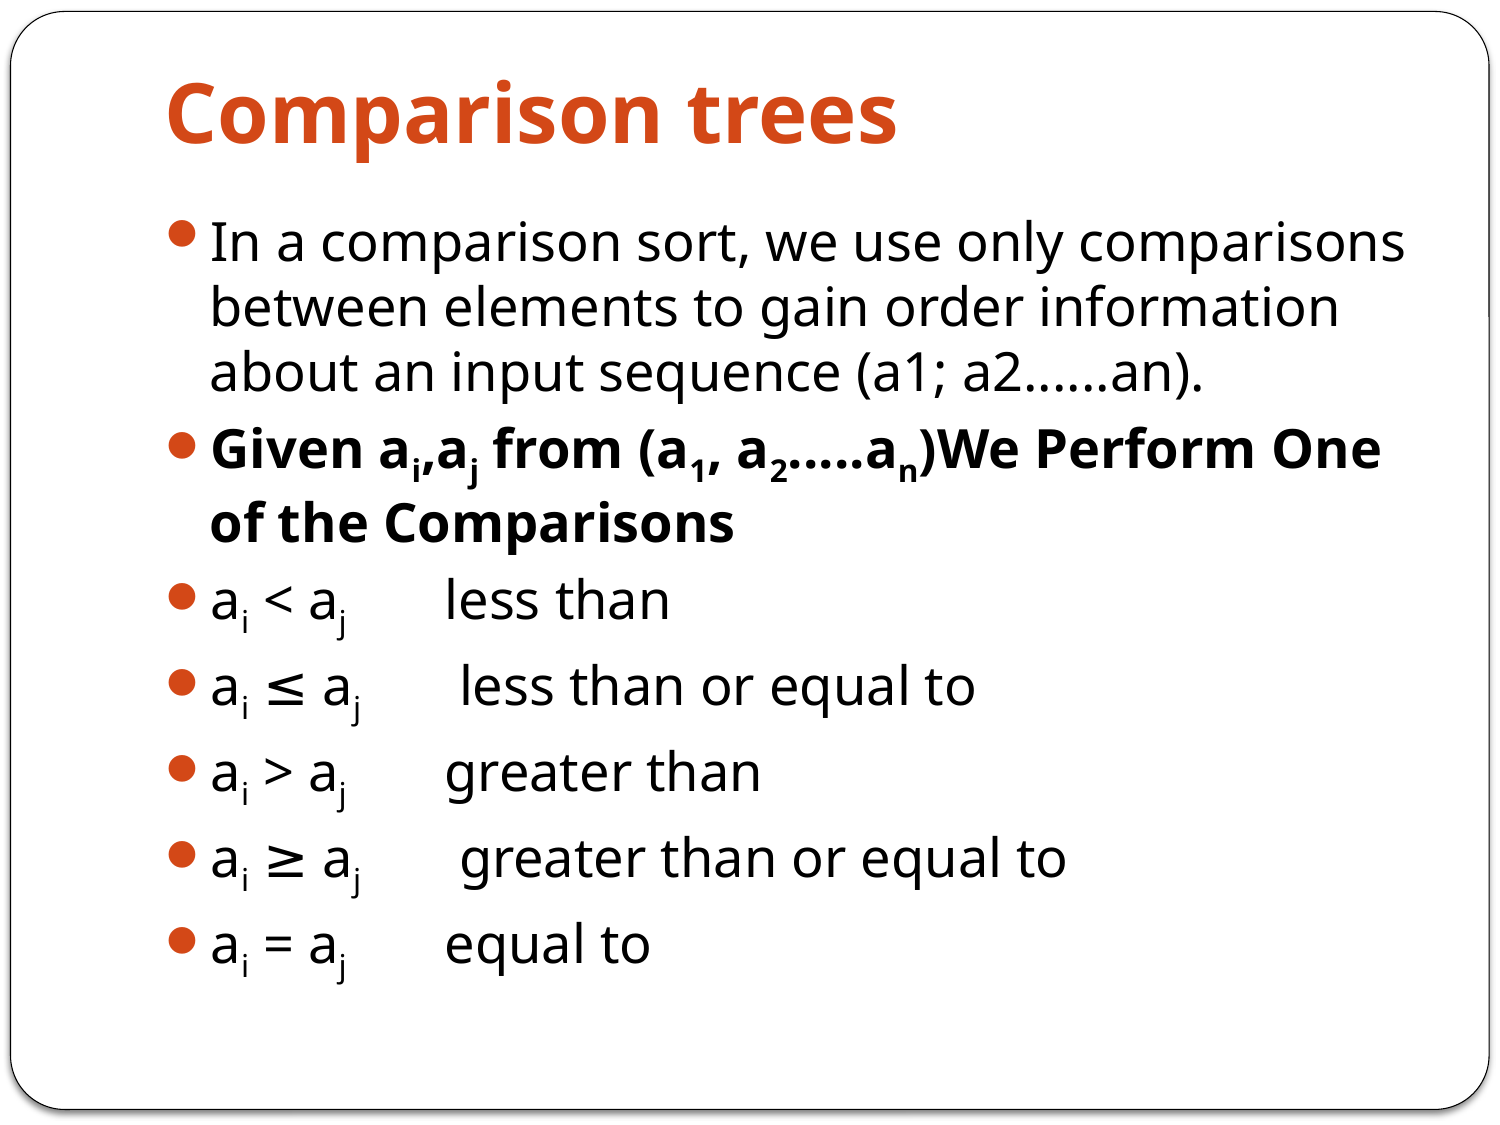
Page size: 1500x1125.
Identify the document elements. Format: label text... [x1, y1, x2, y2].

list In a comparison sort, we use only comparisons between elements to gain order information about an input sequence (a1; a2......an). Given ai,aj from (a1, a2.....an)We Perform One of the Comparisons ai < aj less than ai ≤ aj less than or equal to ai > aj greater than ai ≥ aj greater than or equal to ai = aj equal to [150, 200, 1425, 988]
title Comparison trees [150, 87, 1425, 200]
